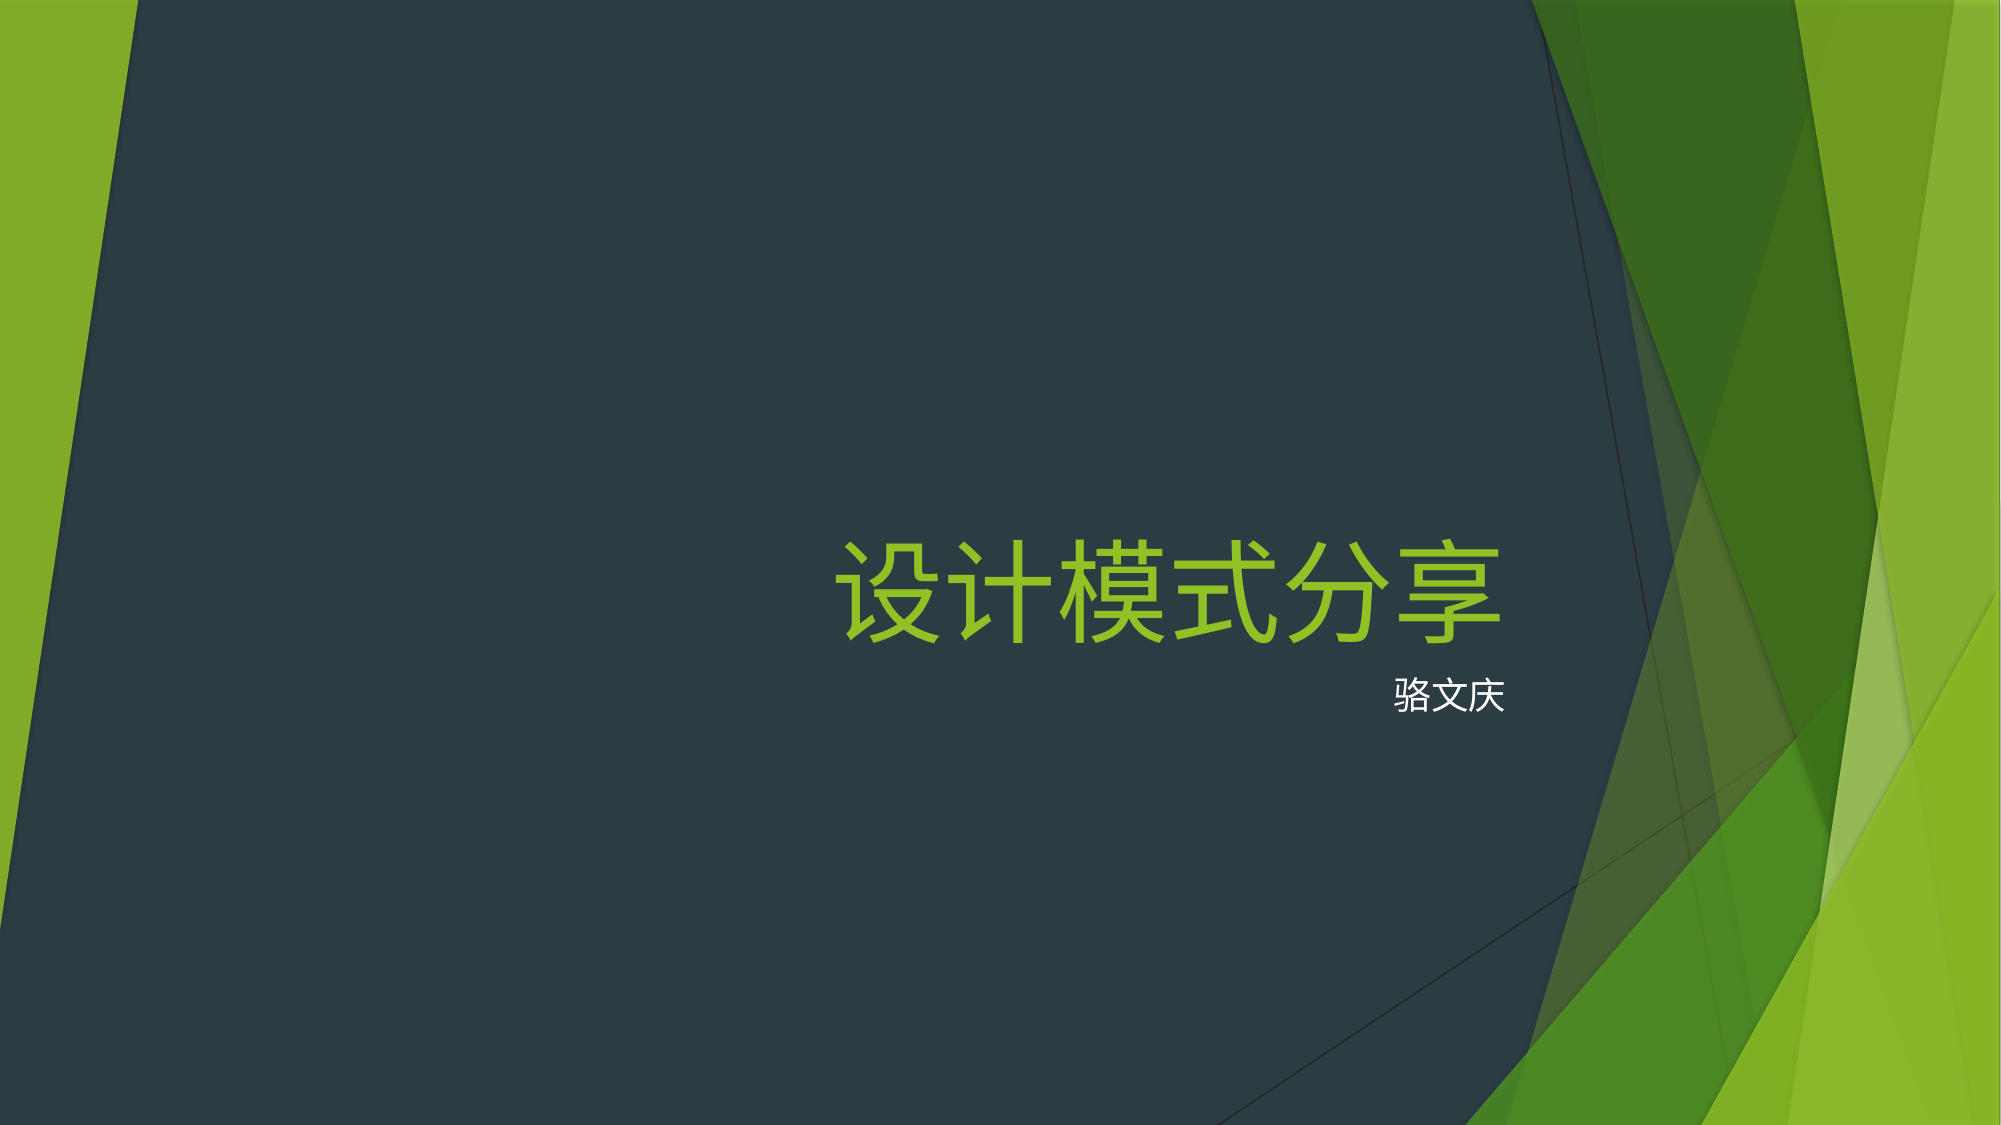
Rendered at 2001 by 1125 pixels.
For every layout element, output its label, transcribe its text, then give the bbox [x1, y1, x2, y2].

subtitle 骆文庆 [247, 664, 1522, 845]
title 设计模式分享 [247, 394, 1522, 664]
